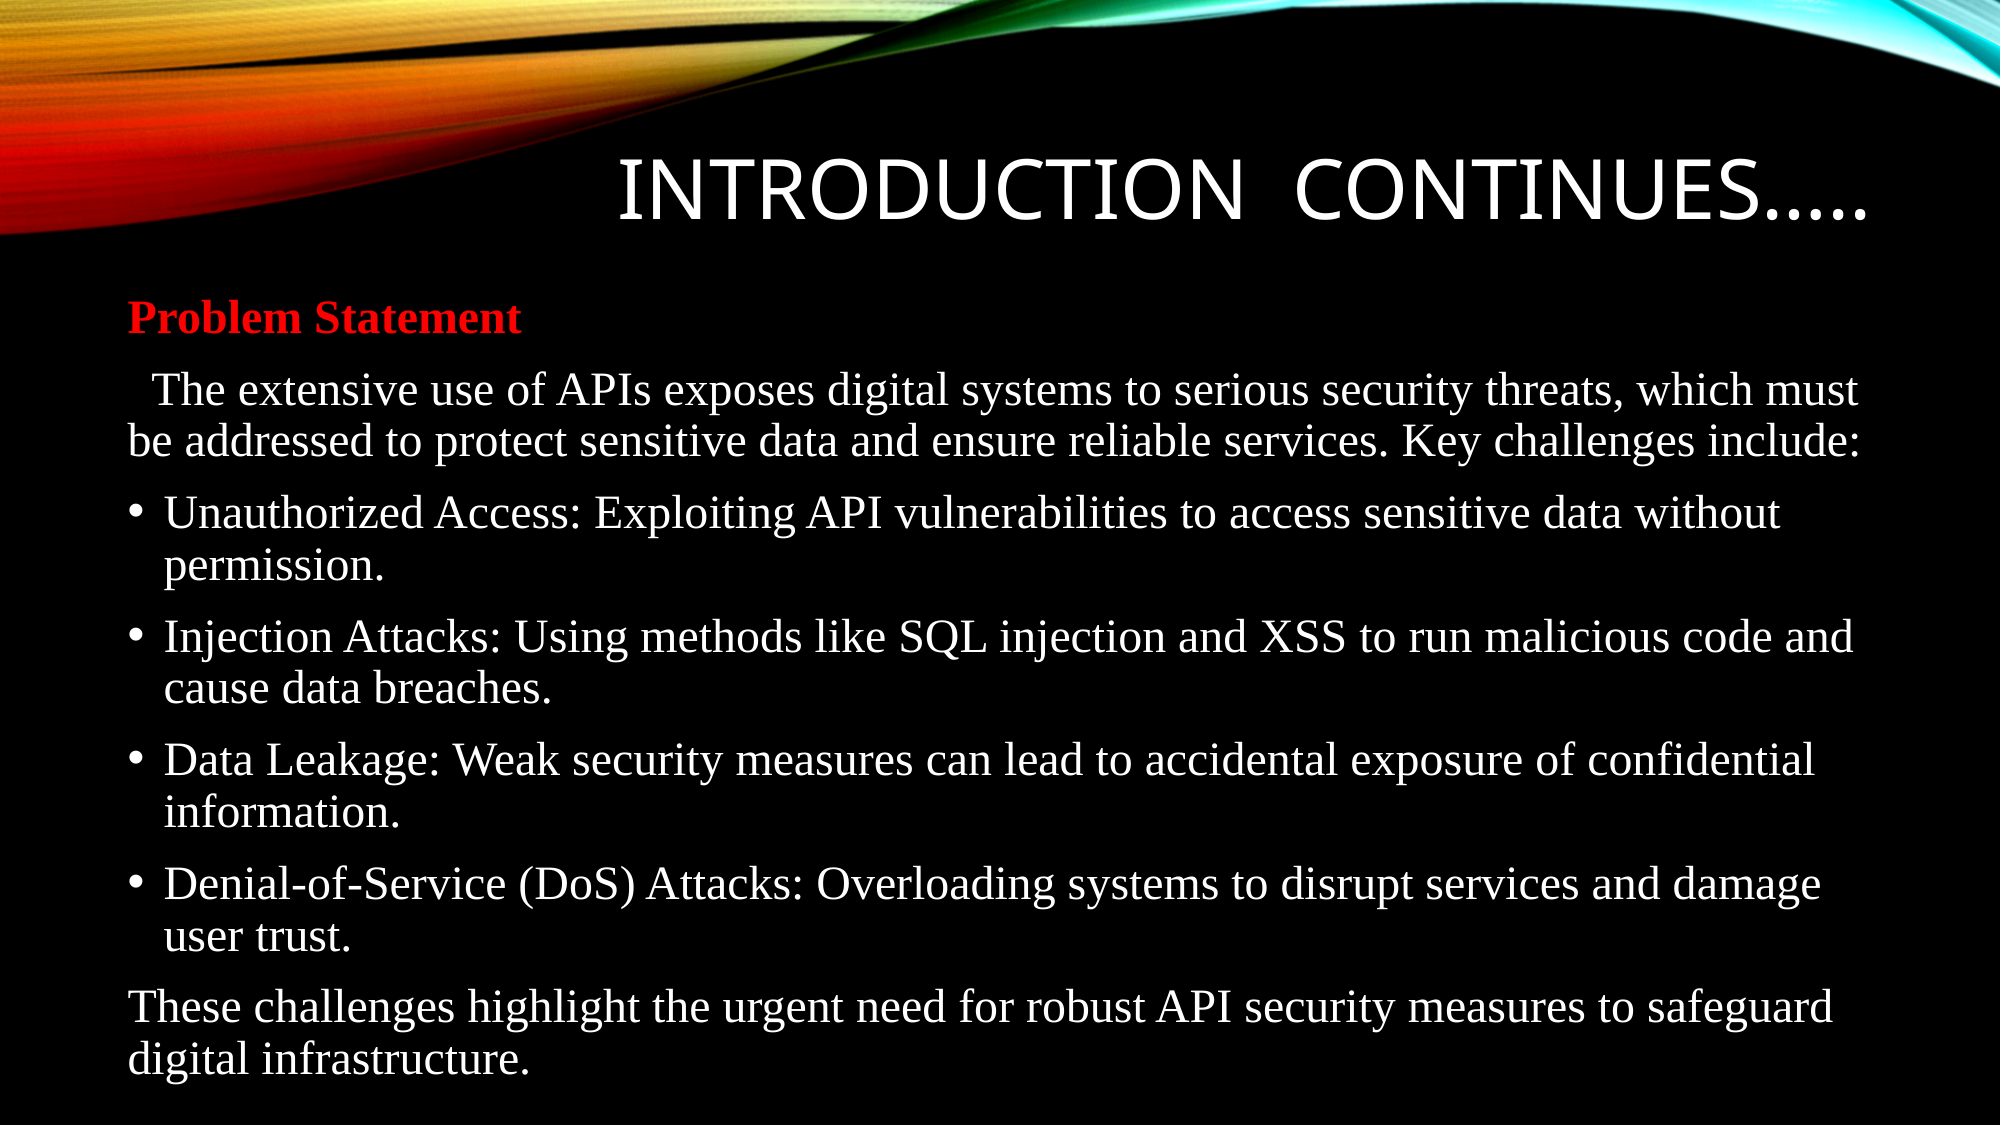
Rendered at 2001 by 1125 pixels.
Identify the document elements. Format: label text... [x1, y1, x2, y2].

picture [0, 0, 2000, 237]
list Problem Statement The extensive use of APIs exposes digital systems to serious security threats, which must be addressed to protect sensitive data and ensure reliable services. Key challenges include: Unauthorized Access: Exploiting API vulnerabilities to access sensitive data without permission. Injection Attacks: Using methods like SQL injection and XSS to run malicious code and cause data breaches. Data Leakage: Weak security measures can lead to accidental exposure of confidential information. Denial-of-Service (DoS) Attacks: Overloading systems to disrupt services and damage user trust. These challenges highlight the urgent need for robust API security measures to safeguard digital infrastructure. [112, 284, 1888, 1125]
title INTRODUCTION CONTINUES….. [408, 125, 1888, 261]
